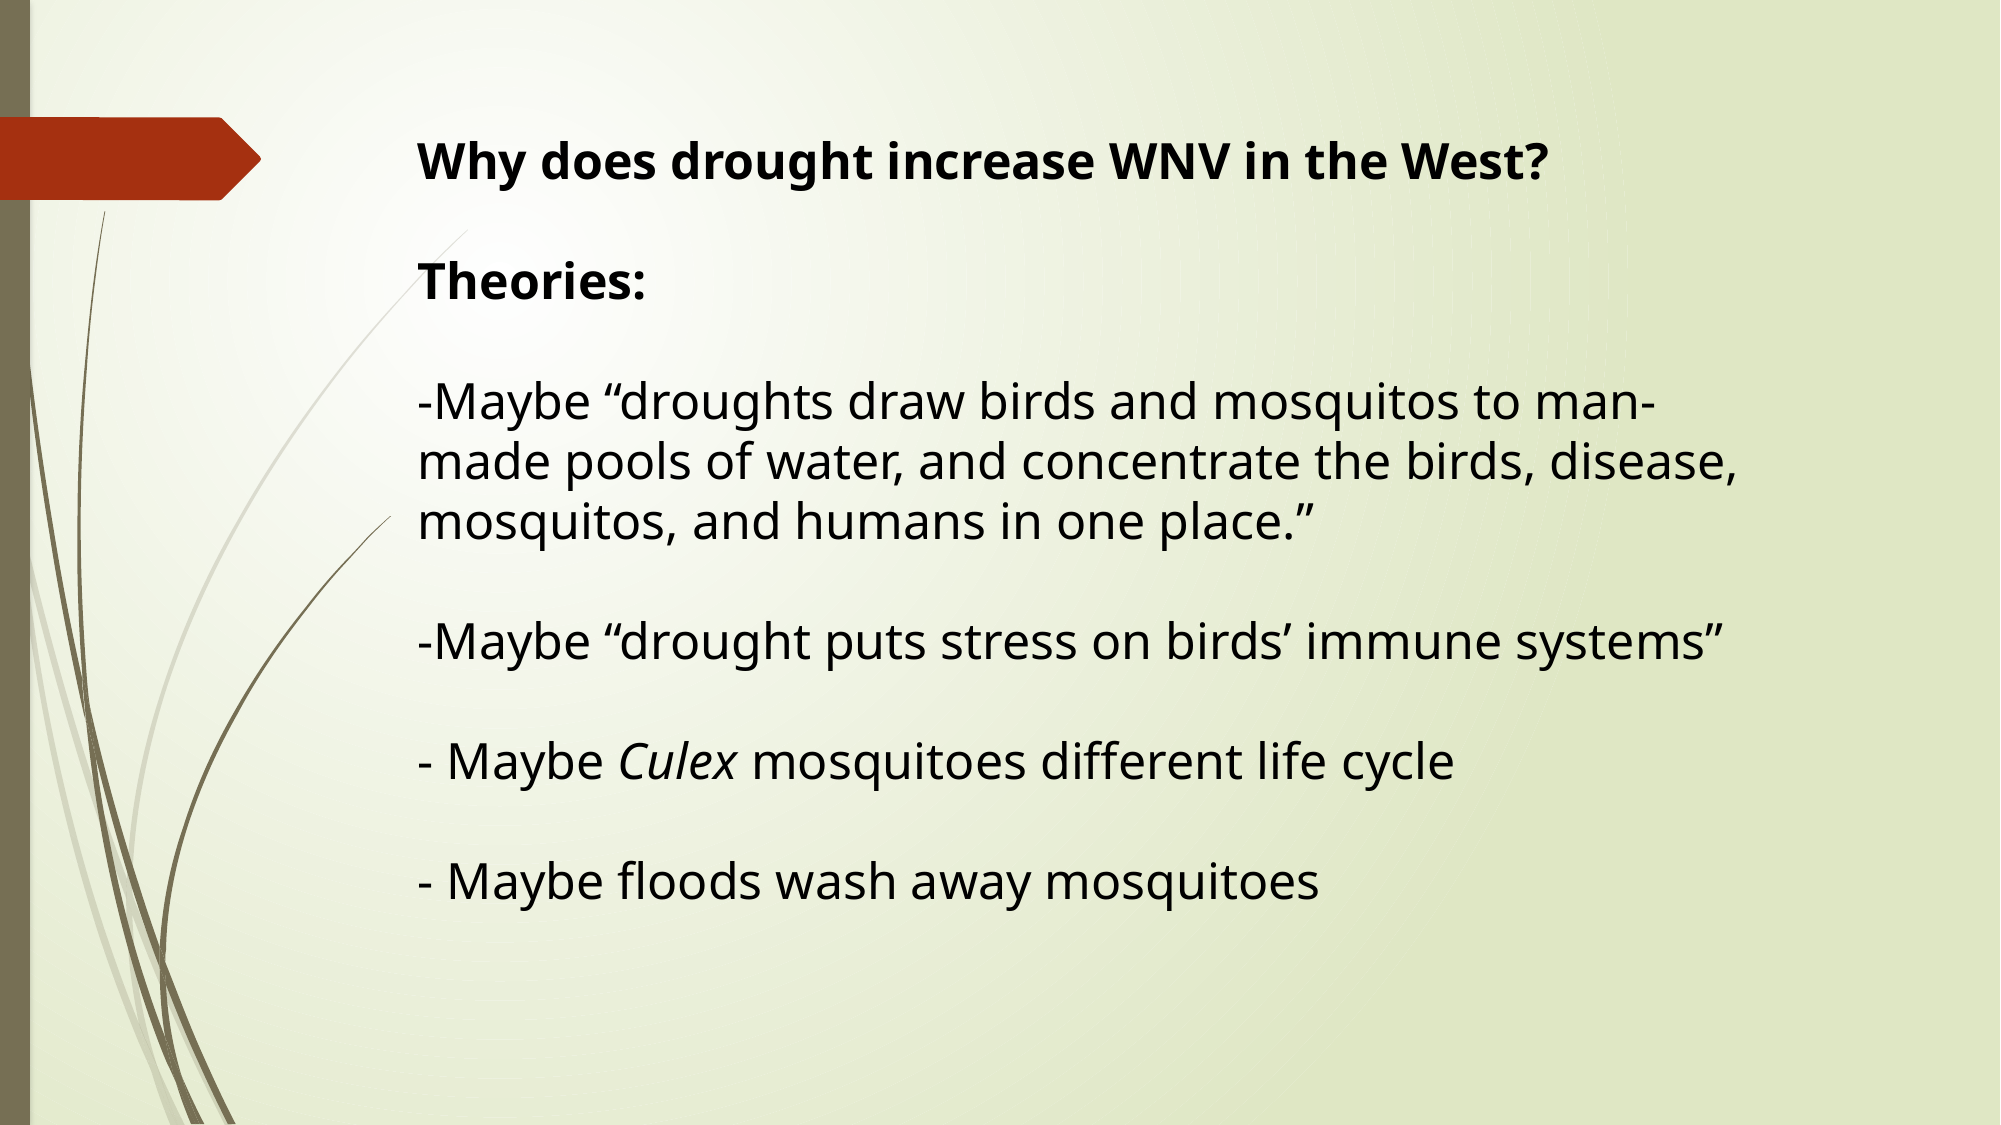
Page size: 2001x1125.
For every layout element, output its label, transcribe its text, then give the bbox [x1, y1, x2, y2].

text_box [378, 97, 1453, 158]
text_box Why does drought increase WNV in the West? Theories: -Maybe “droughts draw birds and mosquitos to man-made pools of water, and concentrate the birds, disease, mosquitos, and humans in one place.” -Maybe “drought puts stress on birds’ immune systems” - Maybe Culex mosquitoes different life cycle - Maybe floods wash away mosquitoes [403, 122, 1776, 963]
